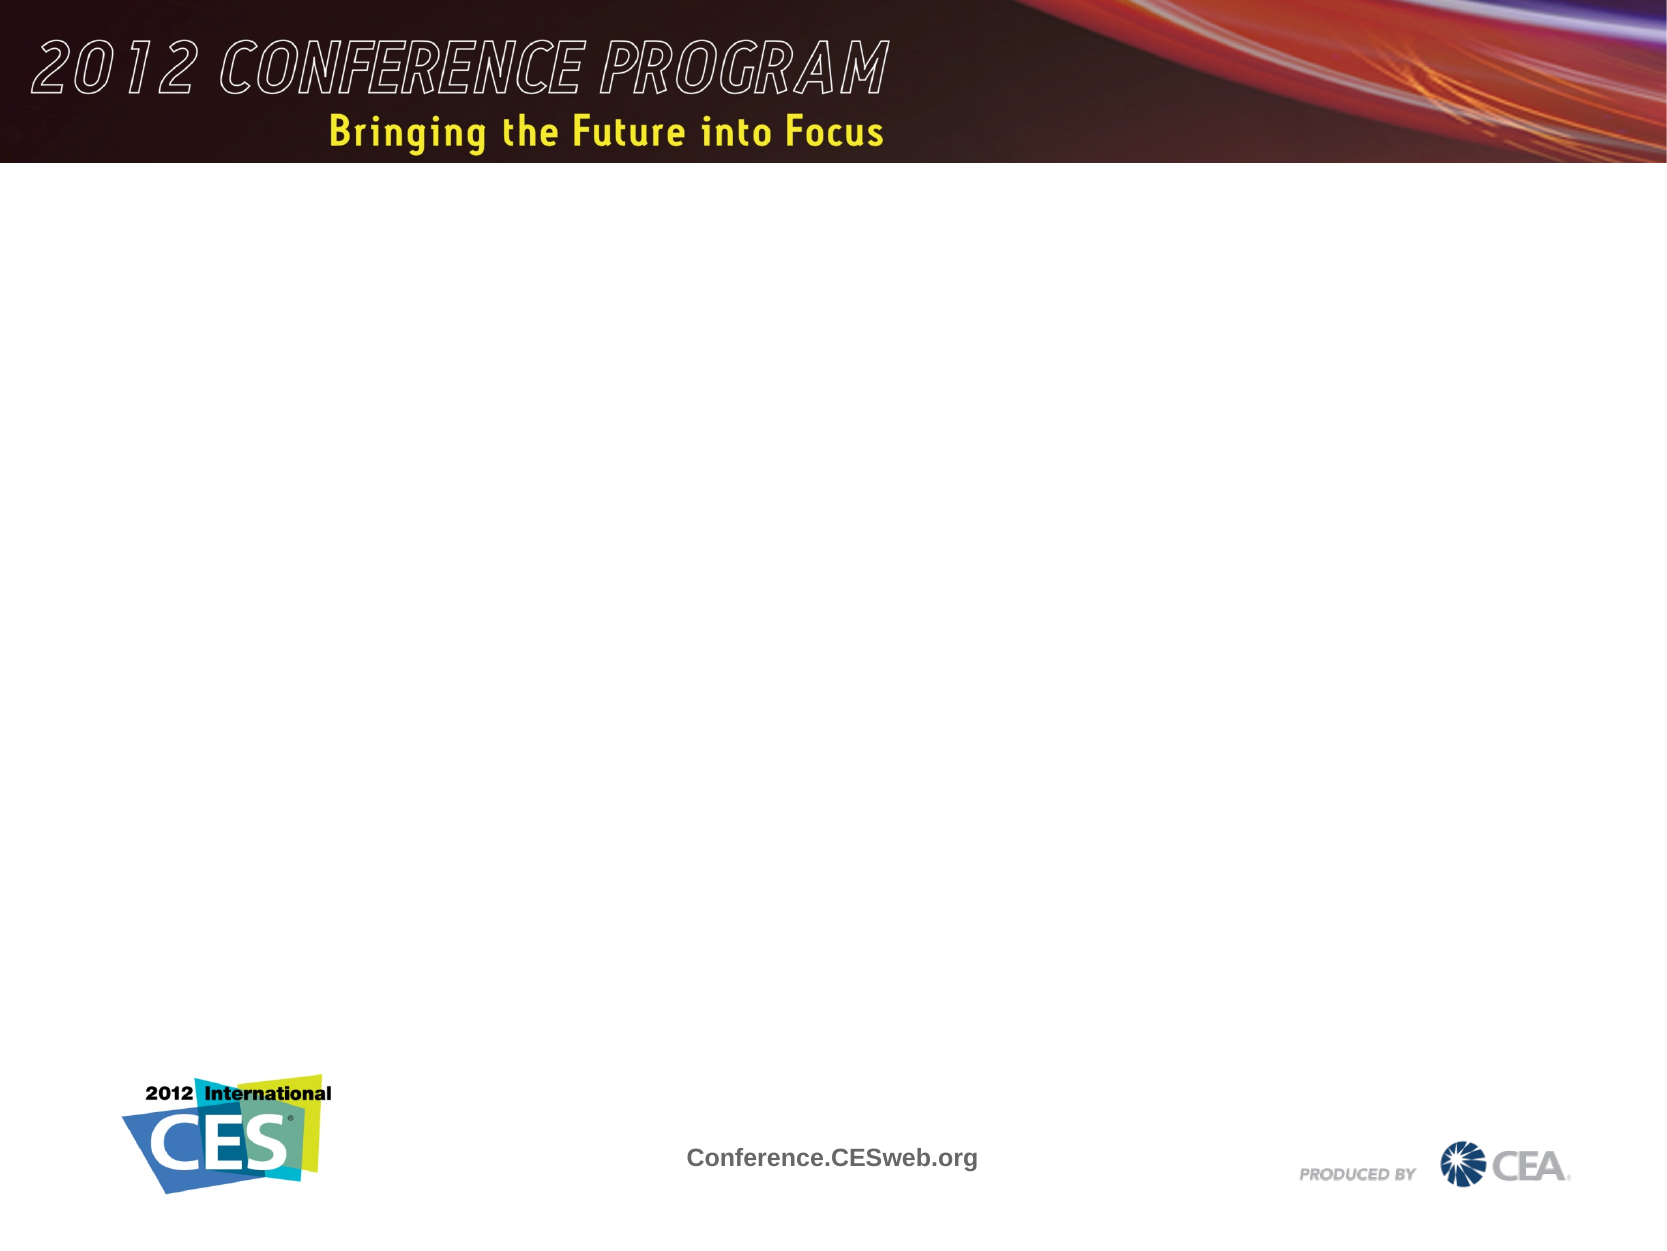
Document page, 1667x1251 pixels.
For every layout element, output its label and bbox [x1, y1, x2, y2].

picture [0, 0, 1667, 163]
picture [1285, 1159, 1423, 1186]
picture [1433, 1137, 1572, 1206]
picture [120, 1074, 334, 1196]
